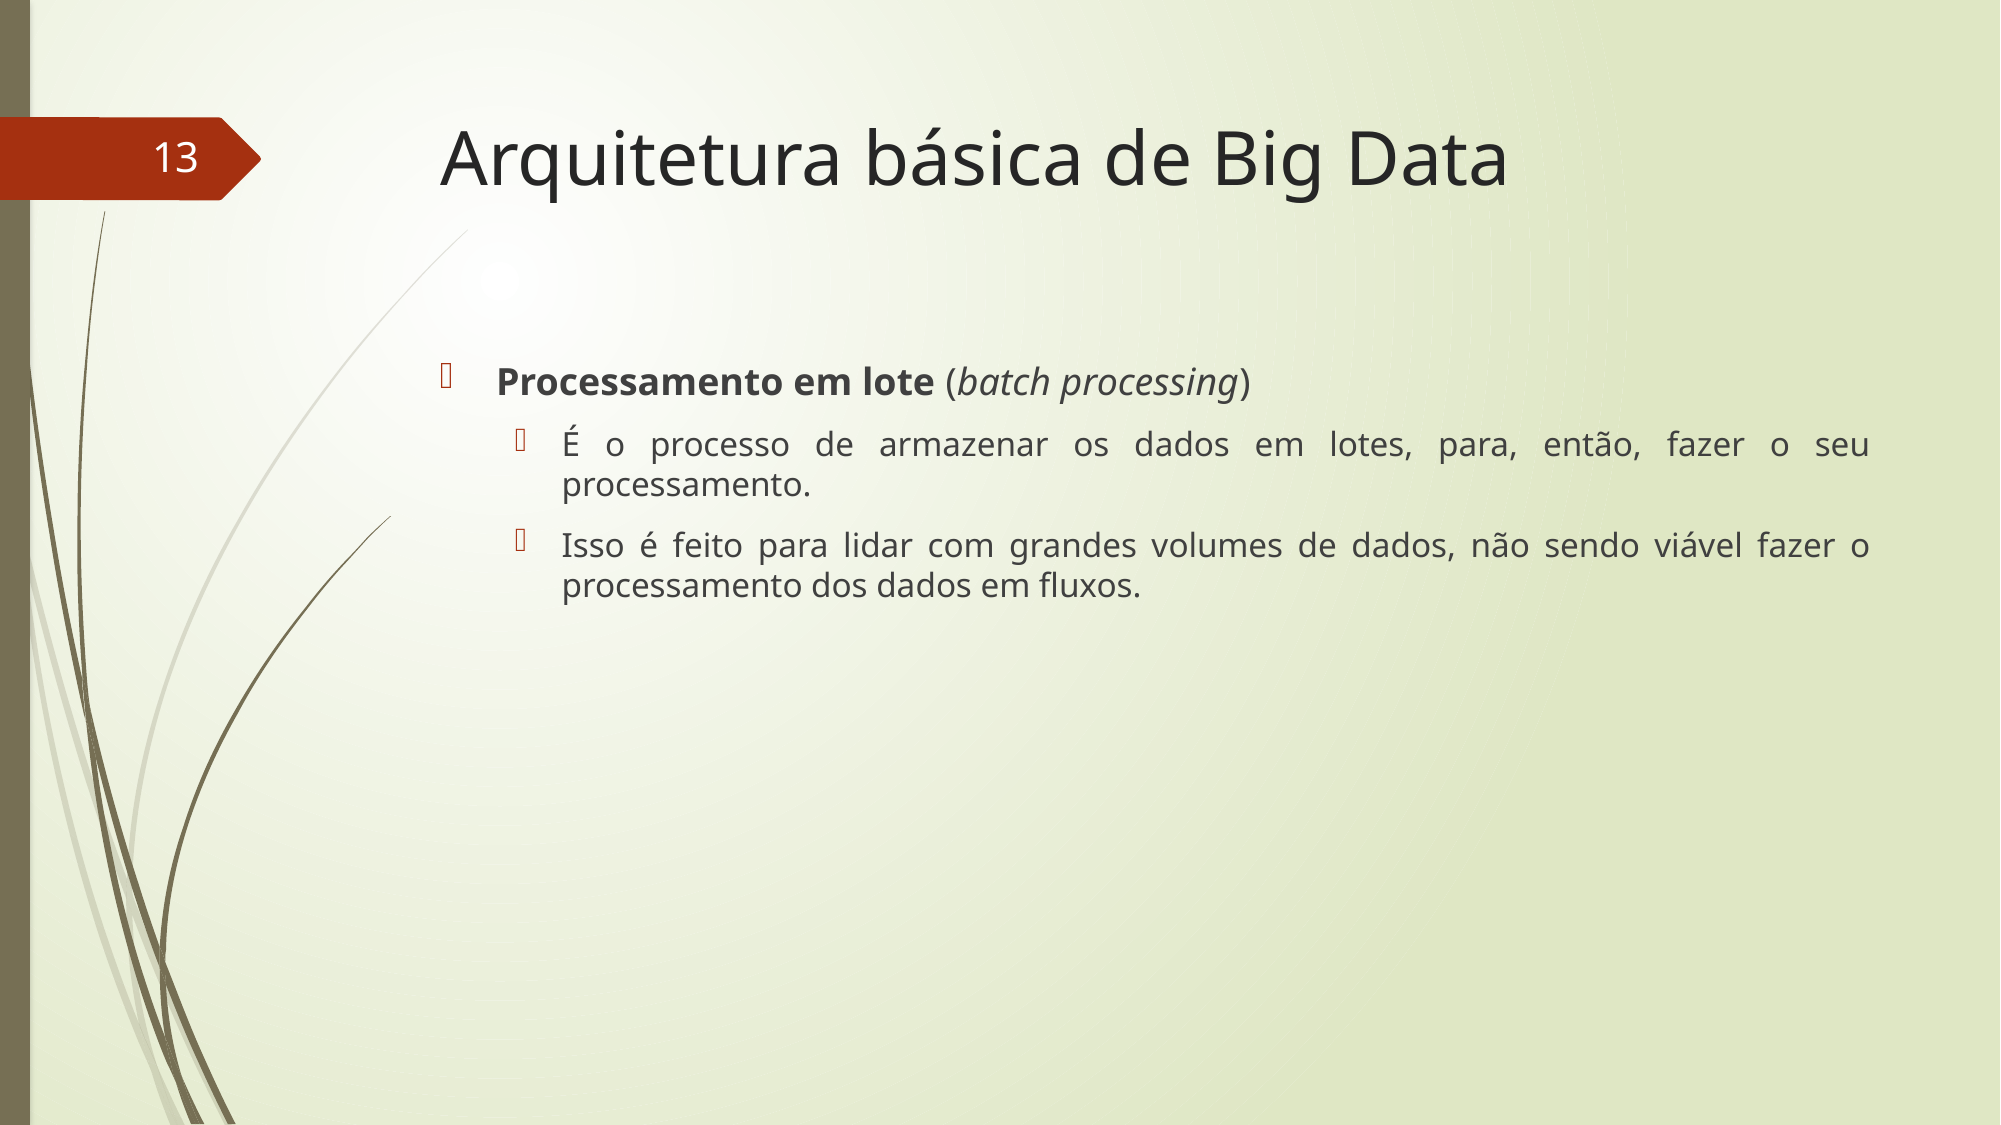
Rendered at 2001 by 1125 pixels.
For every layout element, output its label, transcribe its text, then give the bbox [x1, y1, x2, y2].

slide_number 13 [87, 129, 216, 190]
title Arquitetura básica de Big Data [425, 102, 1888, 313]
list Processamento em lote (batch processing) É o processo de armazenar os dados em lotes, para, então, fazer o seu processamento. Isso é feito para lidar com grandes volumes de dados, não sendo viável fazer o processamento dos dados em fluxos. [424, 350, 1888, 970]
